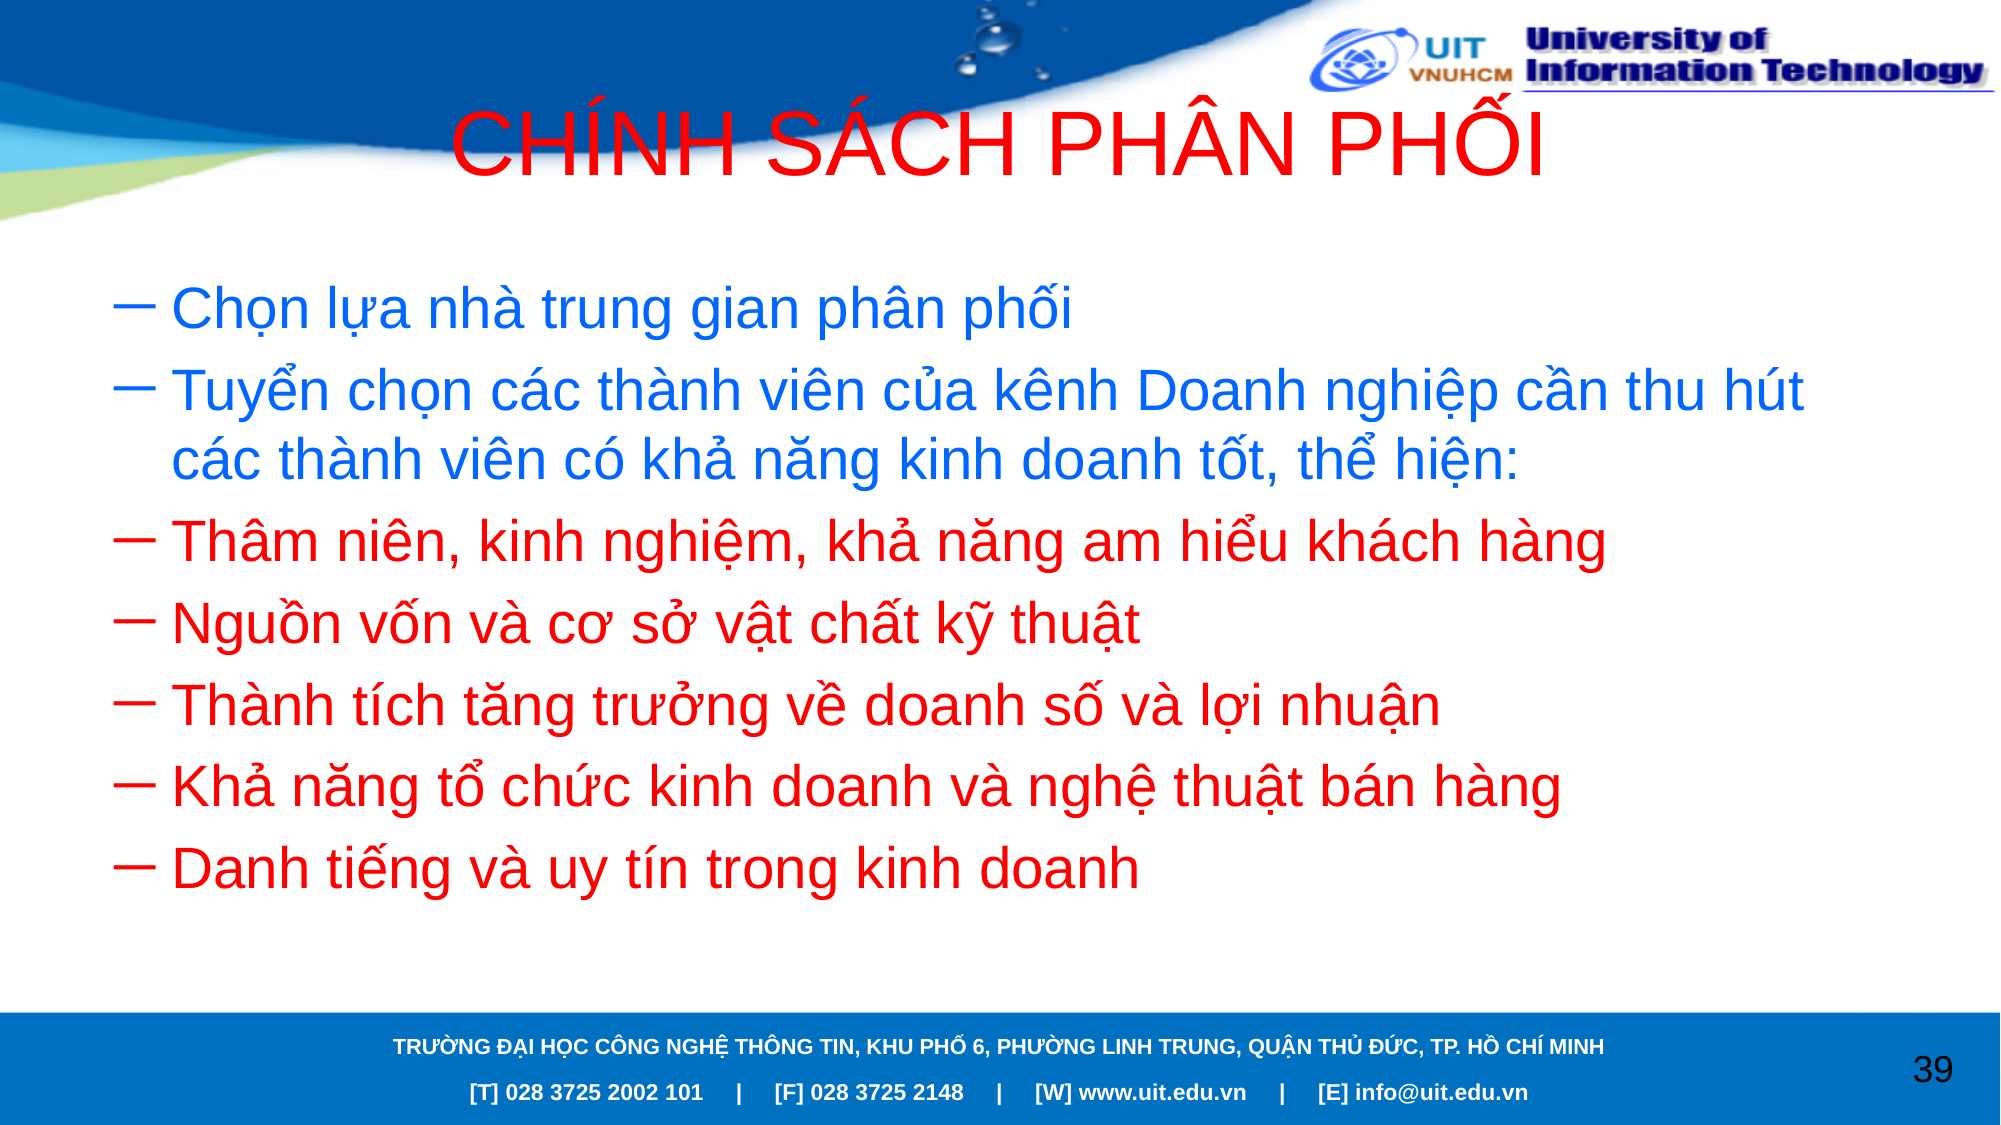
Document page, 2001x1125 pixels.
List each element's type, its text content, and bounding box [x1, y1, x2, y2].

picture [0, 0, 2001, 1125]
title CHÍNH SÁCH PHÂN PHỐI [99, 45, 1900, 233]
list Chọn lựa nhà trung gian phân phối Tuyển chọn các thành viên của kênh Doanh nghiệp cần thu hút các thành viên có khả năng kinh doanh tốt, thể hiện: Thâm niên, kinh nghiệm, khả năng am hiểu khách hàng Nguồn vốn và cơ sở vật chất kỹ thuật Thành tích tăng trưởng về doanh số và lợi nhuận Khả năng tổ chức kinh doanh và nghệ thuật bán hàng Danh tiếng và uy tín trong kinh doanh [99, 262, 1900, 1005]
